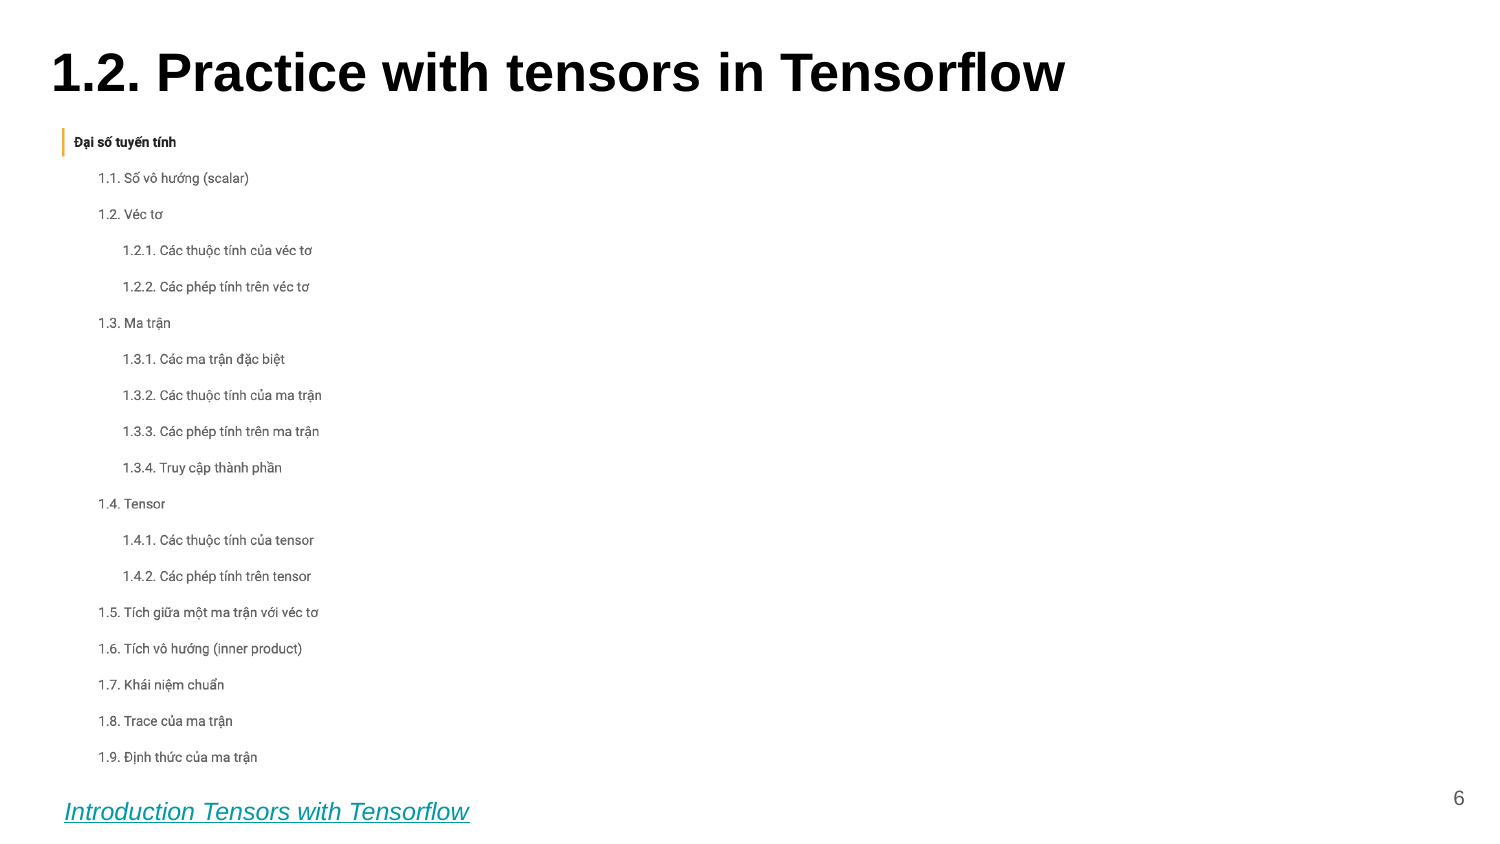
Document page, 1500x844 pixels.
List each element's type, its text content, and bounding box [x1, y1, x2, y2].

slide_number ‹#› [1389, 764, 1480, 830]
text_box 1.2. Practice with tensors in Tensorflow [36, 22, 1459, 118]
picture [55, 117, 570, 781]
text_box Introduction Tensors with Tensorflow [49, 780, 1317, 841]
